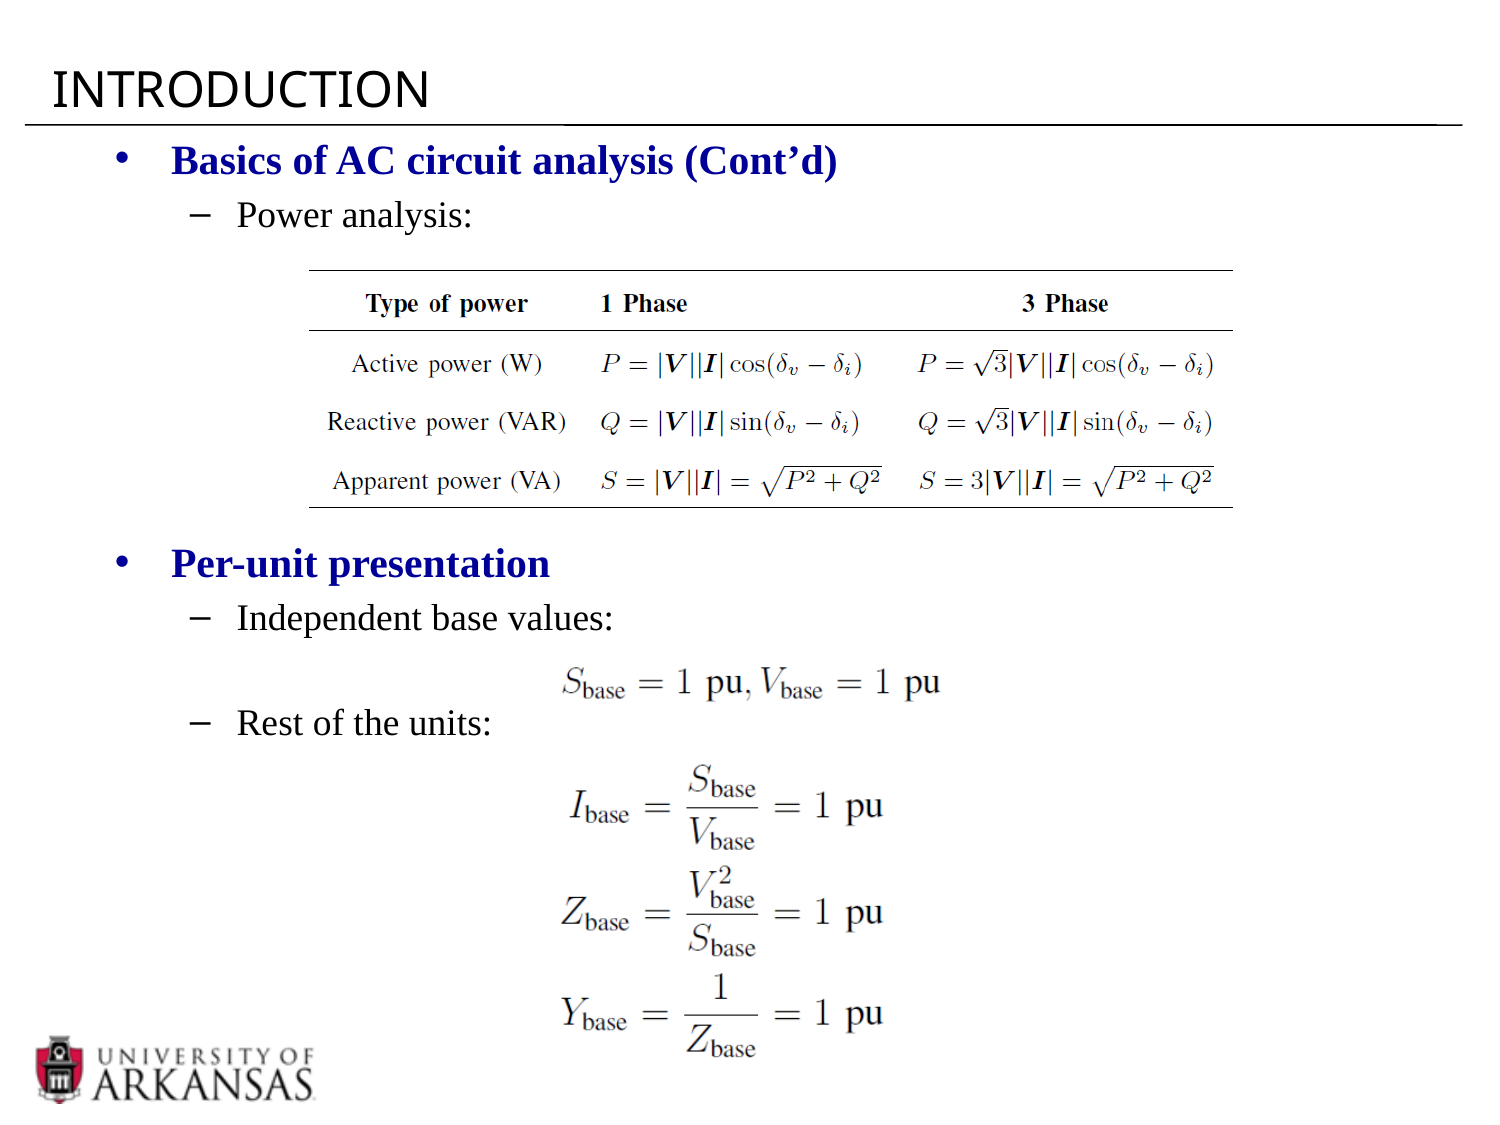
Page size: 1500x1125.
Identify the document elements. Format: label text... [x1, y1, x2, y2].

title INTRODUCTION [37, 50, 1313, 175]
picture [24, 1024, 318, 1104]
picture [560, 749, 888, 1083]
picture [298, 259, 1239, 517]
picture [551, 649, 949, 717]
list Basics of AC circuit analysis (Cont’d) Power analysis: Per-unit presentation Independent base values: Rest of the units: [99, 125, 1375, 1044]
